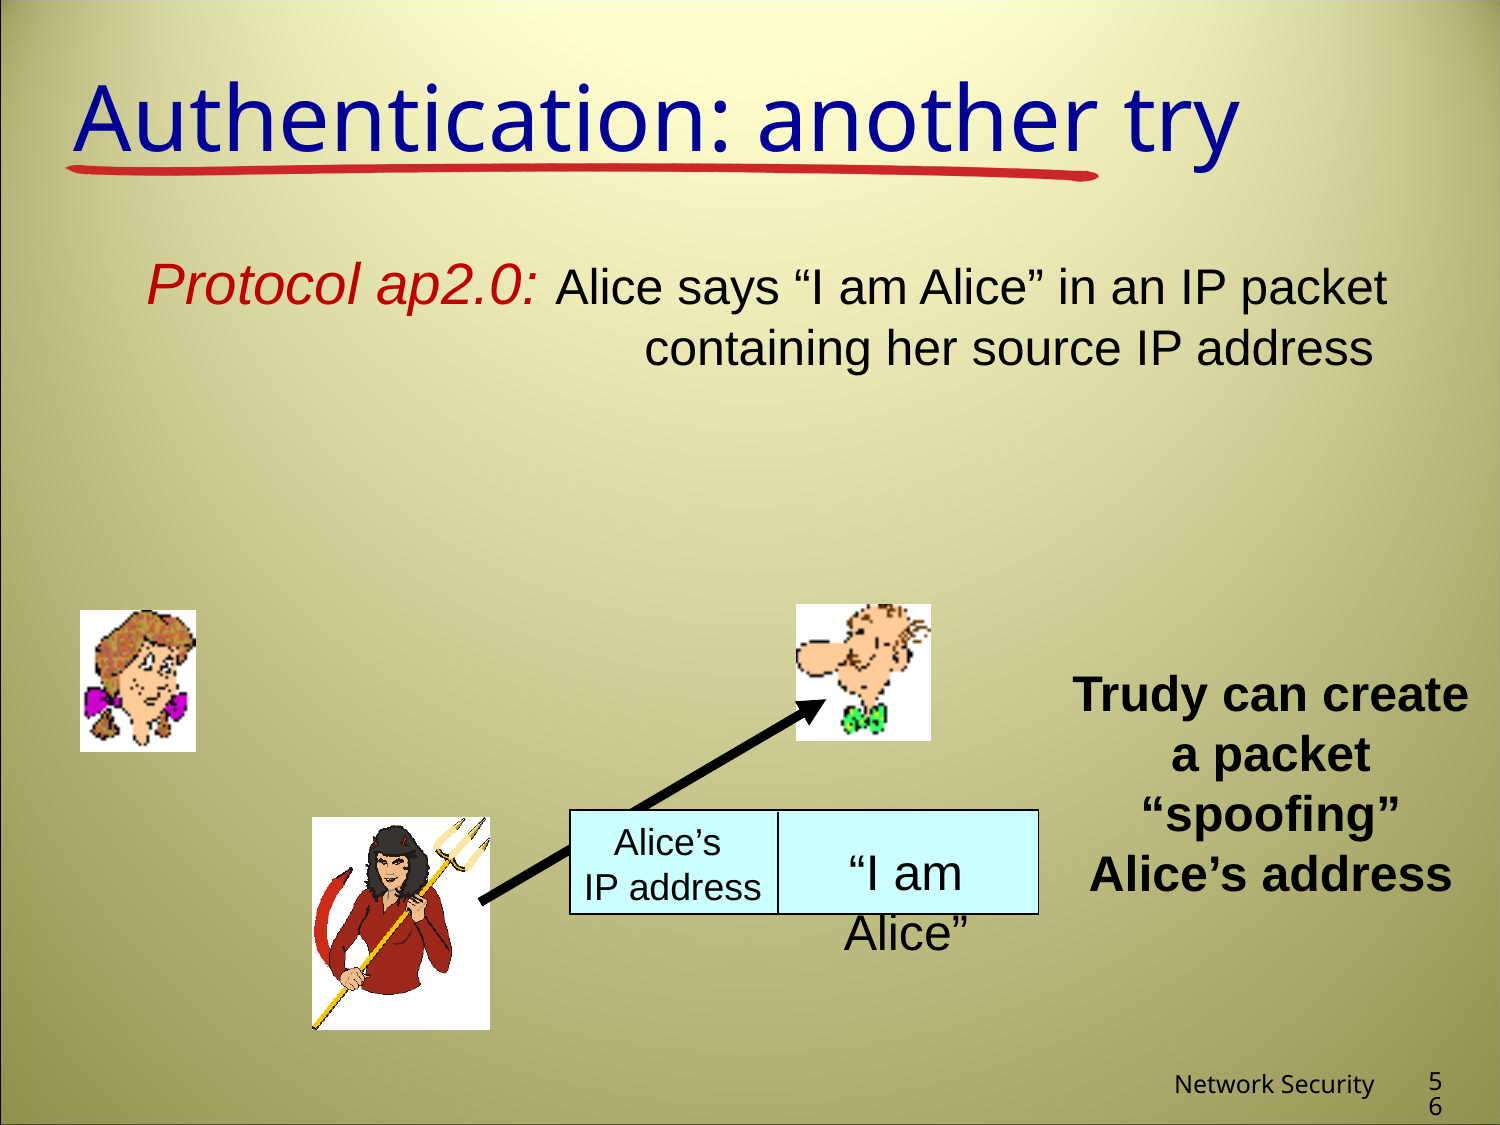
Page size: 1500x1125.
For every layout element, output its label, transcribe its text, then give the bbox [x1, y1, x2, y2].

text_box Trudy can create a packet “spoofing” Alice’s address [1041, 653, 1500, 912]
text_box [479, 698, 827, 903]
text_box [567, 809, 1039, 917]
title Authentication: another try [58, 21, 1334, 209]
text_box Protocol ap2.0: Alice says “I am Alice” in an IP packet containing her source IP address [118, 238, 1404, 385]
text_box Network Security [914, 1060, 1390, 1108]
picture [0, 0, 1500, 1125]
